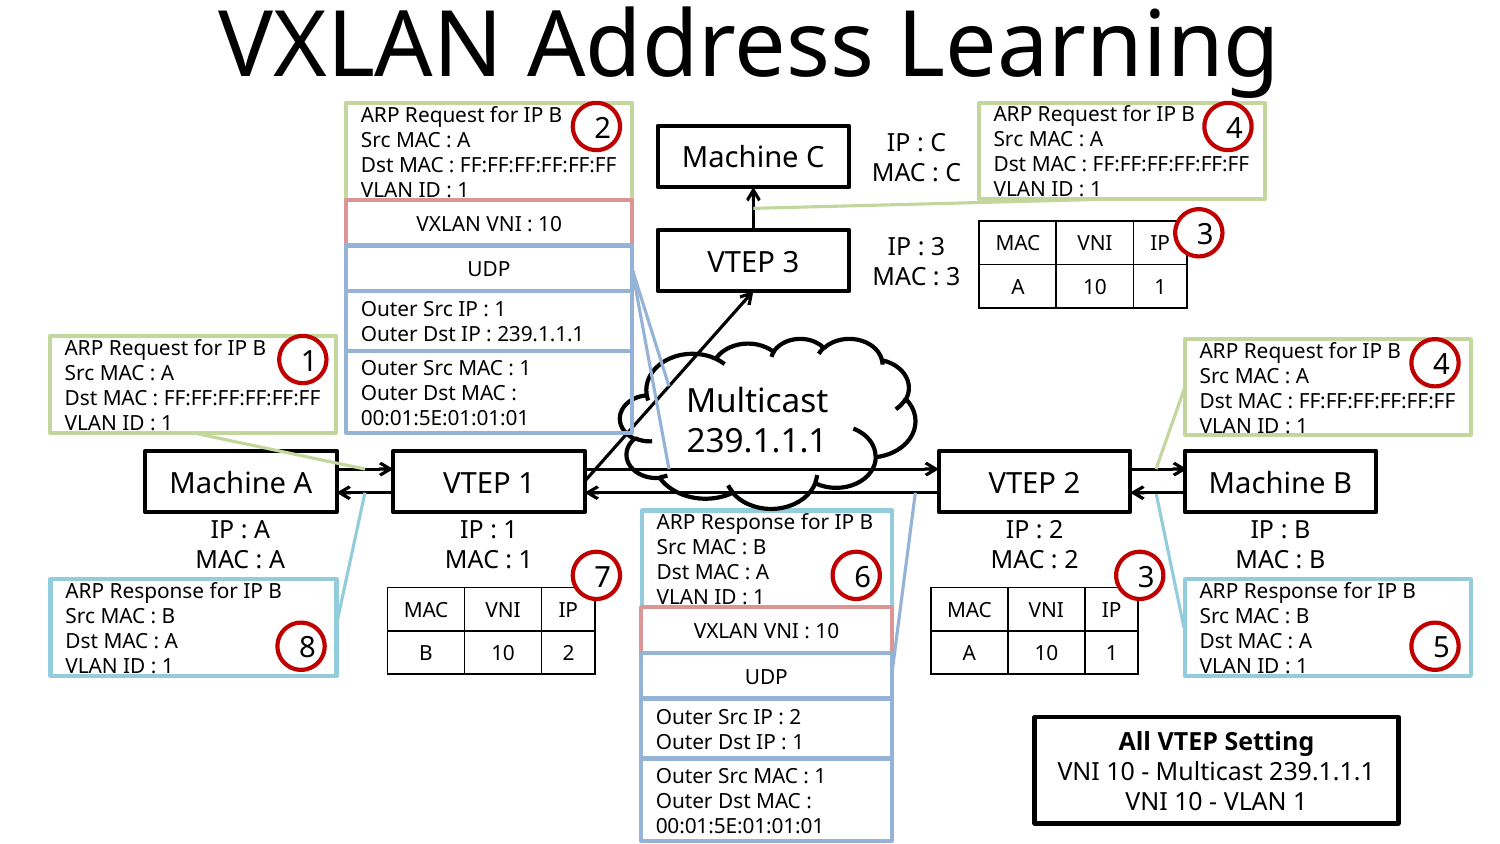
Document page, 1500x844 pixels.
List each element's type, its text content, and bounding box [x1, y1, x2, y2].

text_box 7 [570, 549, 623, 602]
text_box Machine A [143, 449, 339, 511]
table_header IP [1134, 222, 1186, 264]
text_box 3 [1114, 549, 1150, 602]
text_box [631, 268, 670, 470]
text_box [1155, 386, 1185, 470]
text_box ARP Request for IP B Src MAC : A Dst MAC : FF:FF:FF:FF:FF:FF VLAN ID : 1 [48, 334, 338, 435]
text_box 3 [1173, 207, 1225, 259]
text_box VXLAN VNI : 10 [344, 198, 634, 243]
text_box Outer Src IP : 1 Outer Dst IP : 239.1.1.1 [344, 289, 585, 349]
text_box IP : 3 MAC : 3 [819, 228, 978, 293]
table_header VNI [1009, 588, 1084, 630]
text_box VTEP 1 [391, 449, 587, 511]
text_box 6 [830, 549, 882, 602]
table_header VNI [1057, 222, 1133, 264]
text_box Outer Src MAC : 1 Outer Dst MAC : 00:01:5E:01:01:01 [344, 349, 579, 435]
text_box ARP Request for IP B Src MAC : A Dst MAC : FF:FF:FF:FF:FF:FF VLAN ID : 1 [1183, 337, 1473, 437]
table_header IP [1086, 588, 1137, 630]
text_box Outer Src MAC : 1 Outer Dst MAC : 00:01:5E:01:01:01 [639, 756, 894, 843]
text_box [1155, 501, 1185, 628]
table_cell 1 [1134, 265, 1186, 307]
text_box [891, 492, 916, 676]
text_box Machine B [1183, 449, 1378, 511]
text_box VTEP 2 [937, 449, 1132, 511]
table_cell 10 [1009, 632, 1084, 673]
text_box IP : 1 MAC : 1 [391, 511, 587, 577]
text_box IP : 2 MAC : 2 [937, 511, 1132, 577]
text_box 1 [277, 333, 329, 386]
text_box 4 [1202, 100, 1254, 153]
table_cell 2 [542, 632, 594, 673]
text_box IP : A MAC : A [143, 511, 330, 577]
text_box UDP [639, 651, 894, 696]
title VXLAN Address Learning [75, 0, 1425, 110]
table_header MAC [388, 588, 464, 630]
text_box ARP Response for IP B Src MAC : B Dst MAC : A VLAN ID : 1 [640, 508, 886, 605]
table_header MAC [980, 222, 1055, 264]
table_cell A [932, 632, 1007, 673]
text_box All VTEP Setting VNI 10 - Multicast 239.1.1.1 VNI 10 - VLAN 1 [1032, 715, 1401, 826]
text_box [753, 198, 1122, 209]
text_box 8 [275, 620, 327, 672]
text_box ARP Response for IP B Src MAC : B Dst MAC : A VLAN ID : 1 [48, 577, 339, 678]
table_cell 1 [1086, 632, 1137, 673]
text_box Multicast 239.1.1.1 [740, 502, 803, 512]
text_box 5 [1409, 620, 1461, 672]
table_cell A [980, 265, 1055, 307]
text_box ARP Response for IP B Src MAC : B Dst MAC : A VLAN ID : 1 [1183, 577, 1473, 678]
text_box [674, 290, 754, 468]
text_box Multicast 239.1.1.1 [757, 336, 918, 468]
text_box VTEP 3 [656, 228, 819, 293]
table_header IP [542, 588, 594, 630]
text_box Outer Src IP : 2 Outer Dst IP : 1 [639, 696, 894, 756]
text_box Multicast 239.1.1.1 [752, 478, 869, 491]
text_box ARP Request for IP B Src MAC : A Dst MAC : FF:FF:FF:FF:FF:FF VLAN ID : 1 [977, 101, 1267, 201]
text_box 2 [570, 100, 623, 153]
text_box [335, 492, 366, 628]
table_cell 10 [1057, 265, 1133, 307]
text_box IP : C MAC : C [819, 124, 977, 189]
text_box VXLAN VNI : 10 [639, 605, 886, 651]
table_cell B [388, 632, 464, 673]
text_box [584, 476, 754, 482]
text_box IP : B MAC : B [1189, 511, 1378, 577]
text_box Machine C [656, 124, 819, 189]
text_box UDP [344, 243, 634, 289]
table_header MAC [932, 588, 1007, 630]
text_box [192, 432, 366, 470]
text_box ARP Request for IP B Src MAC : A Dst MAC : FF:FF:FF:FF:FF:FF VLAN ID : 1 [344, 101, 634, 198]
table_cell 10 [465, 632, 541, 673]
table_header VNI [465, 588, 541, 630]
text_box 4 [1409, 337, 1461, 389]
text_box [584, 290, 626, 468]
